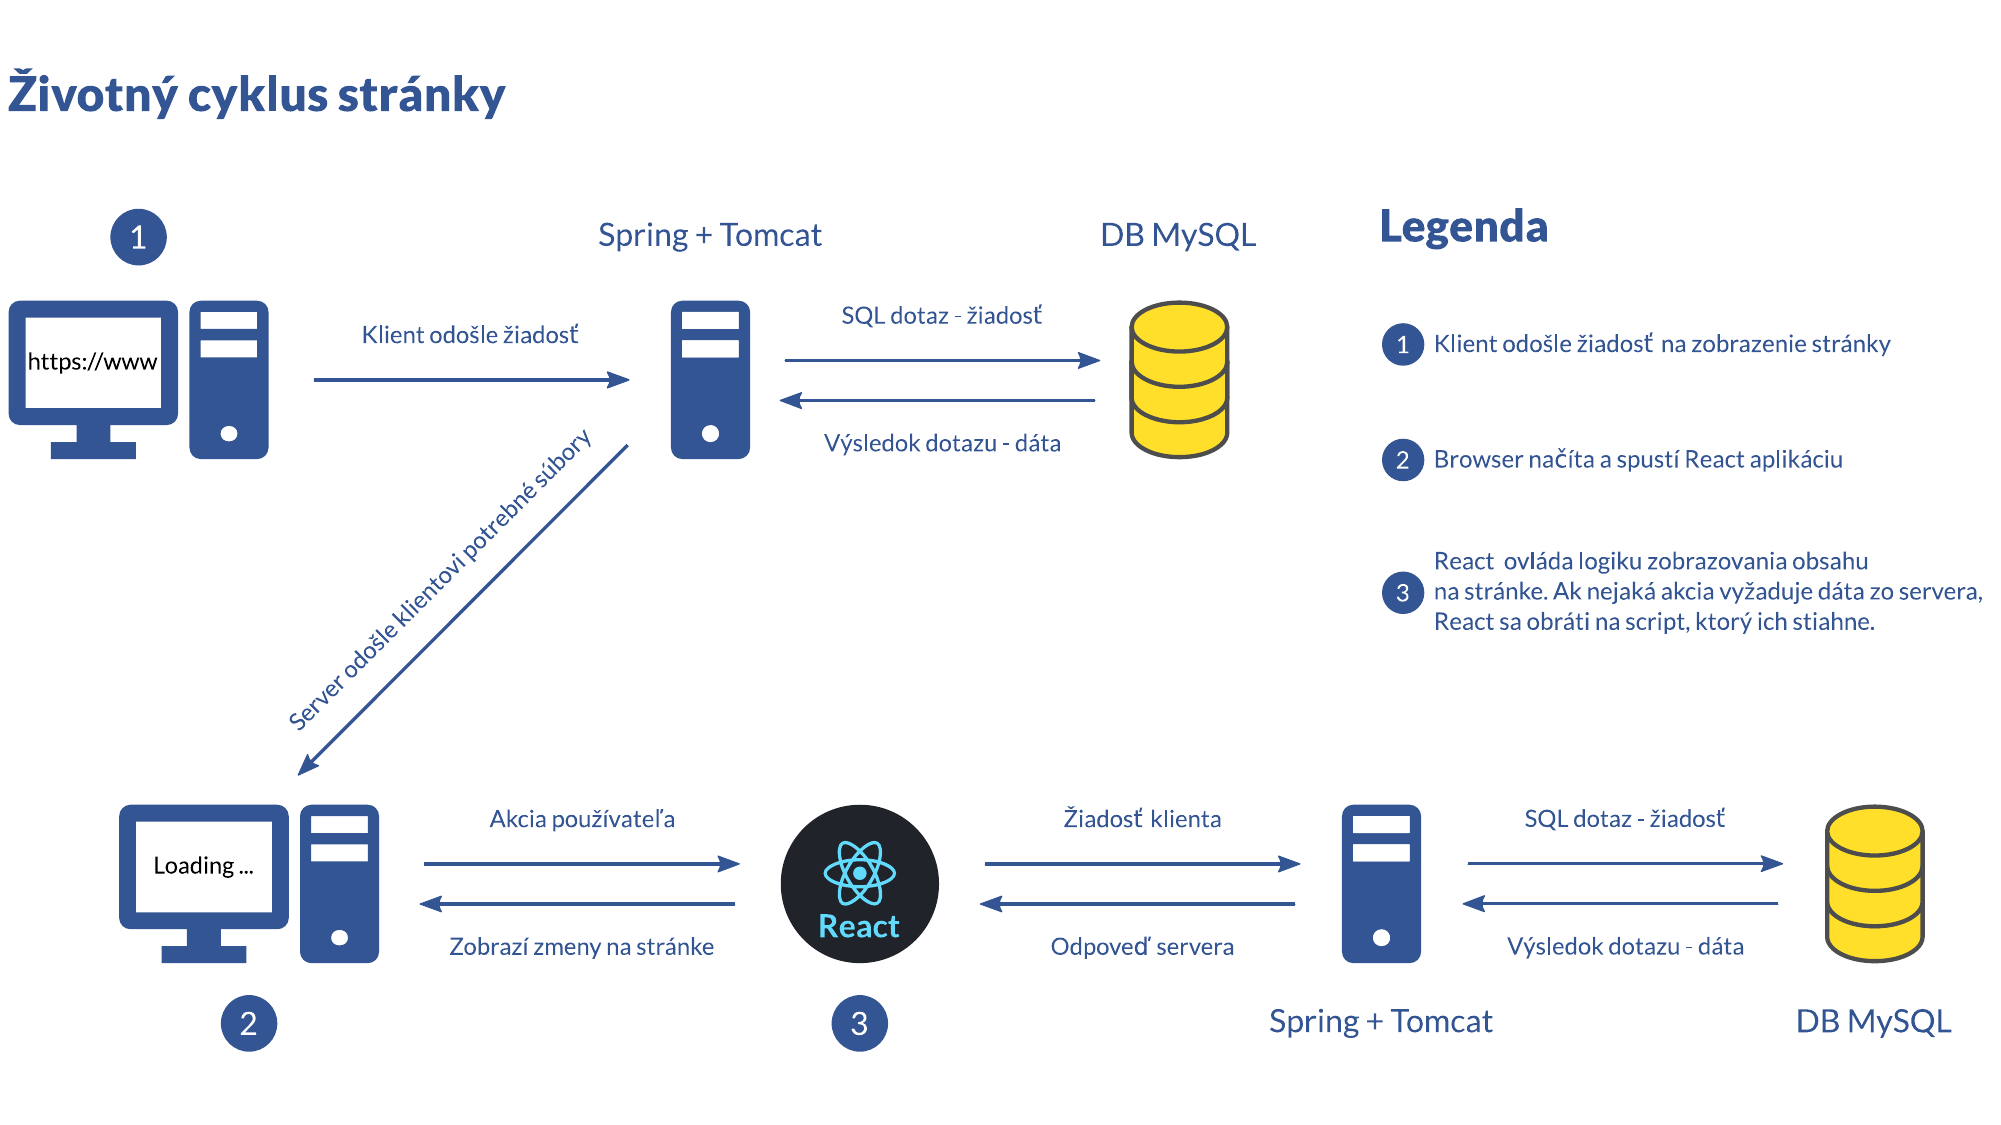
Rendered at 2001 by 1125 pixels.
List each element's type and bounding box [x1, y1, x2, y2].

picture [8, 68, 1992, 1057]
